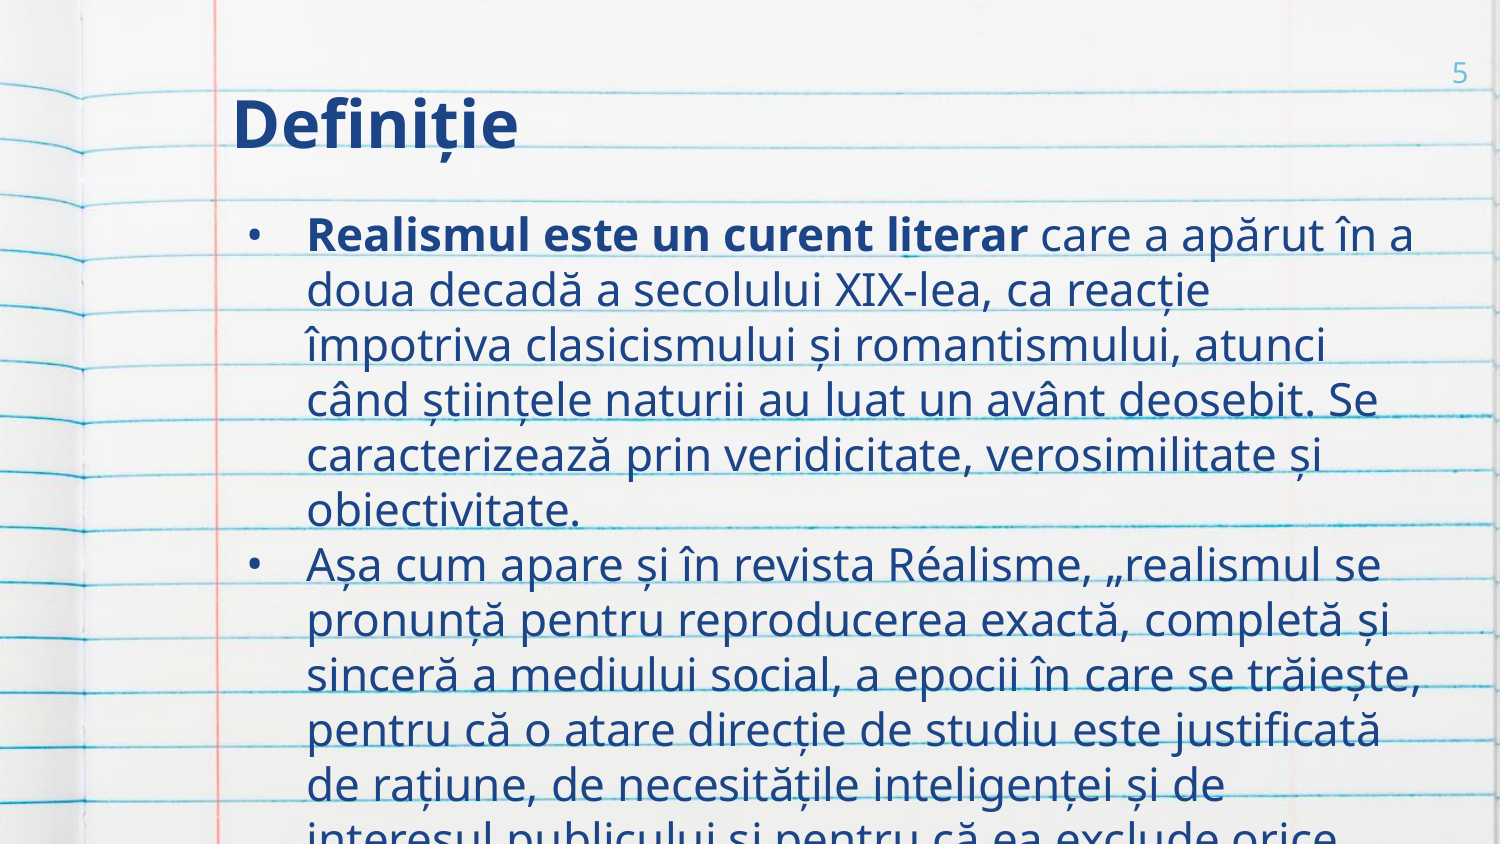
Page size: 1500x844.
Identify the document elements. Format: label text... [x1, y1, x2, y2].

title Definiție [231, 21, 1425, 162]
list Realismul este un curent literar care a apărut în a doua decadă a secolului XIX-lea, ca reacţie împotriva clasicismului şi romantismului, atunci când științele naturii au luat un avânt deosebit. Se caracterizează prin veridicitate, verosimilitate și obiectivitate. Așa cum apare şi în revista Réalisme, „realismul se pronunţă pentru reproducerea exactă, completă şi sinceră a mediului social, a epocii în care se trăieşte, pentru că o atare direcţie de studiu este justificată de raţiune, de necesităţile inteligenţei şi de interesul publicului şi pentru că ea exclude orice minciună, orice mistificare. Această reproducere trebuie aşadar să fie cât mai simplă posibil, în aşa fel încât să fie înţeleasă de toată lumea”. [231, 205, 1425, 686]
slide_number 5 [1378, 41, 1469, 107]
picture [0, 0, 1500, 844]
